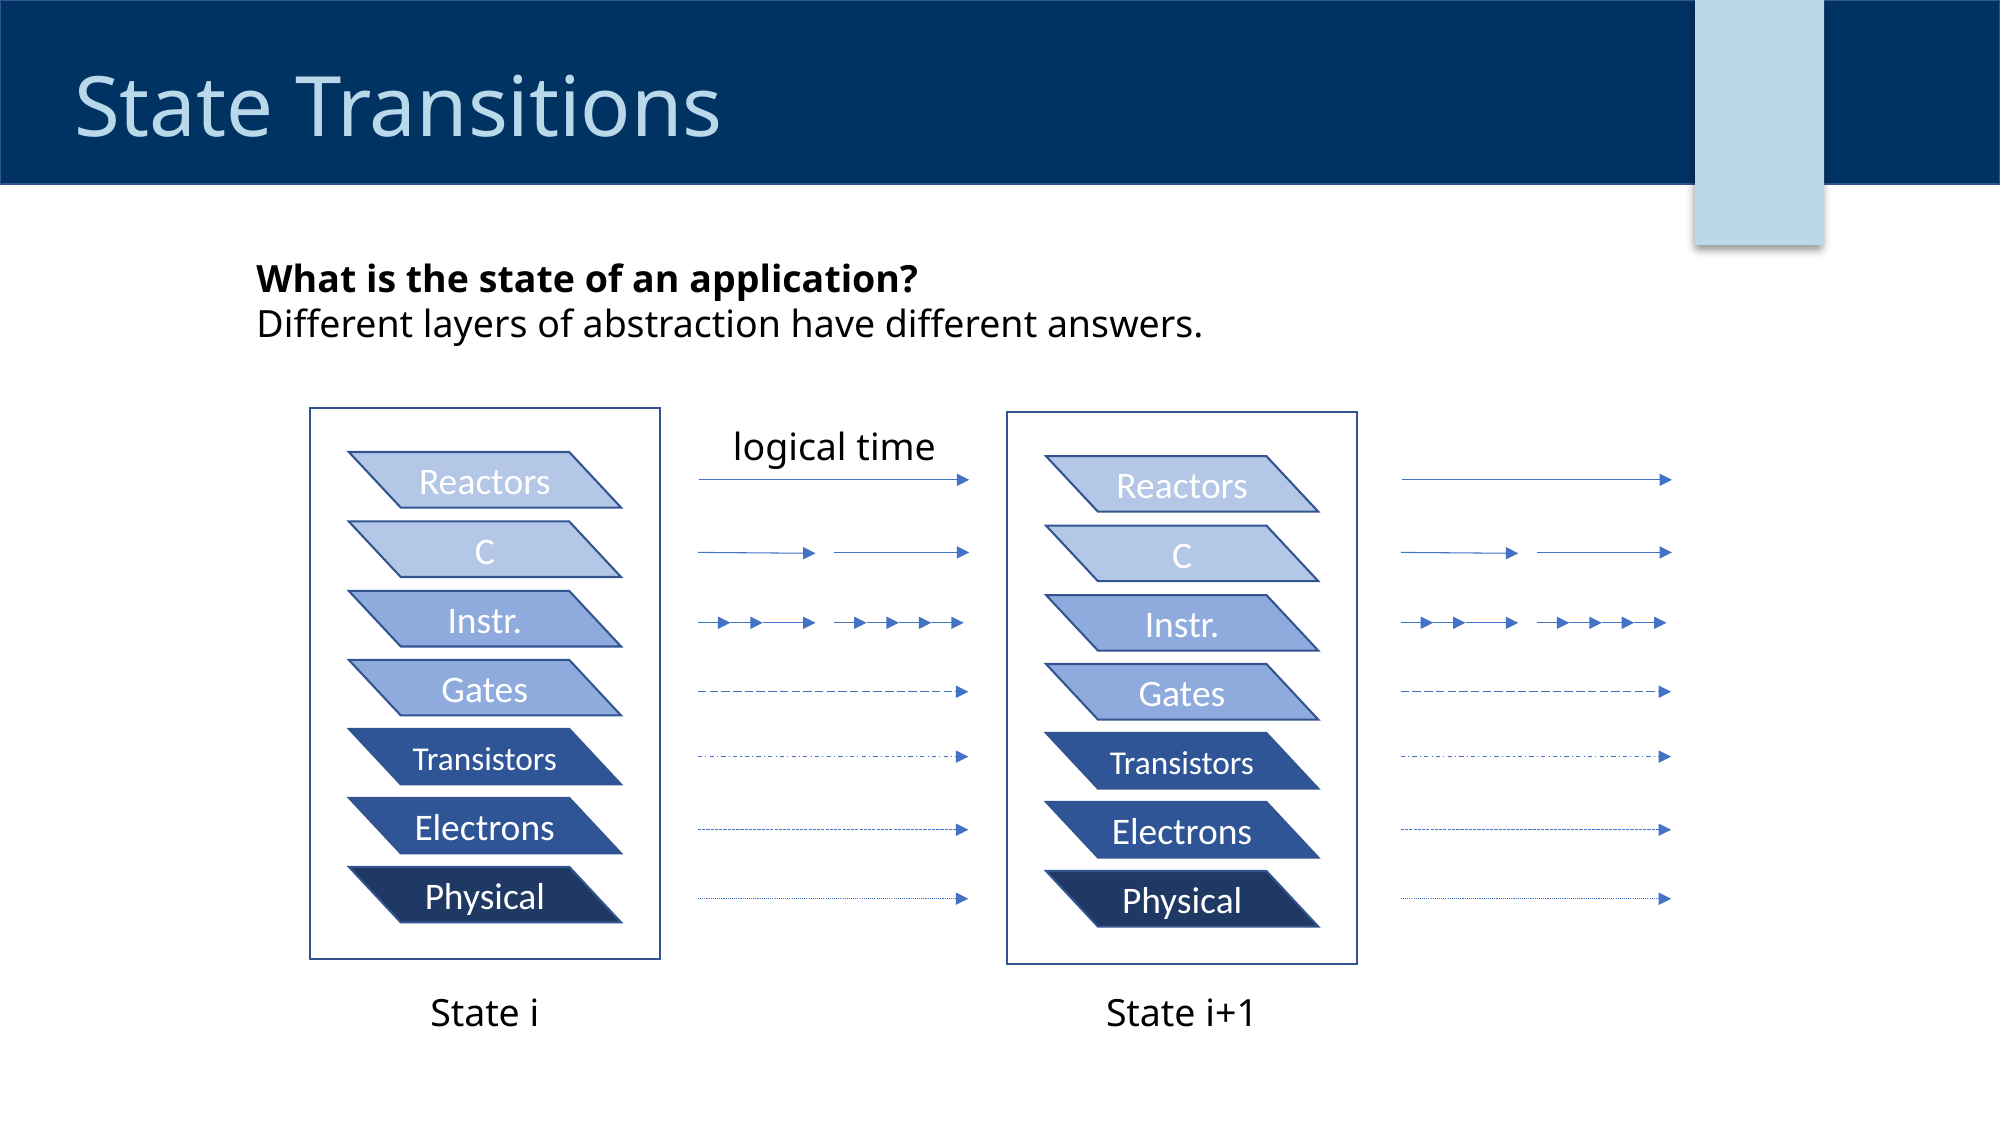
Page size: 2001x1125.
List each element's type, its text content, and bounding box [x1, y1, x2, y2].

text_box [1694, 0, 1825, 246]
text_box [1826, 0, 2000, 185]
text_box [1007, 411, 1358, 964]
text_box [0, 0, 1694, 185]
text_box State i [415, 982, 555, 1042]
title State Transitions [59, 22, 1636, 162]
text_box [310, 407, 661, 960]
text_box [1400, 479, 1673, 899]
text_box What is the state of an application? Different layers of abstraction have different answers. [241, 247, 1220, 353]
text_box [697, 479, 970, 899]
text_box logical time [718, 416, 951, 476]
text_box State i+1 [1091, 982, 1274, 1042]
